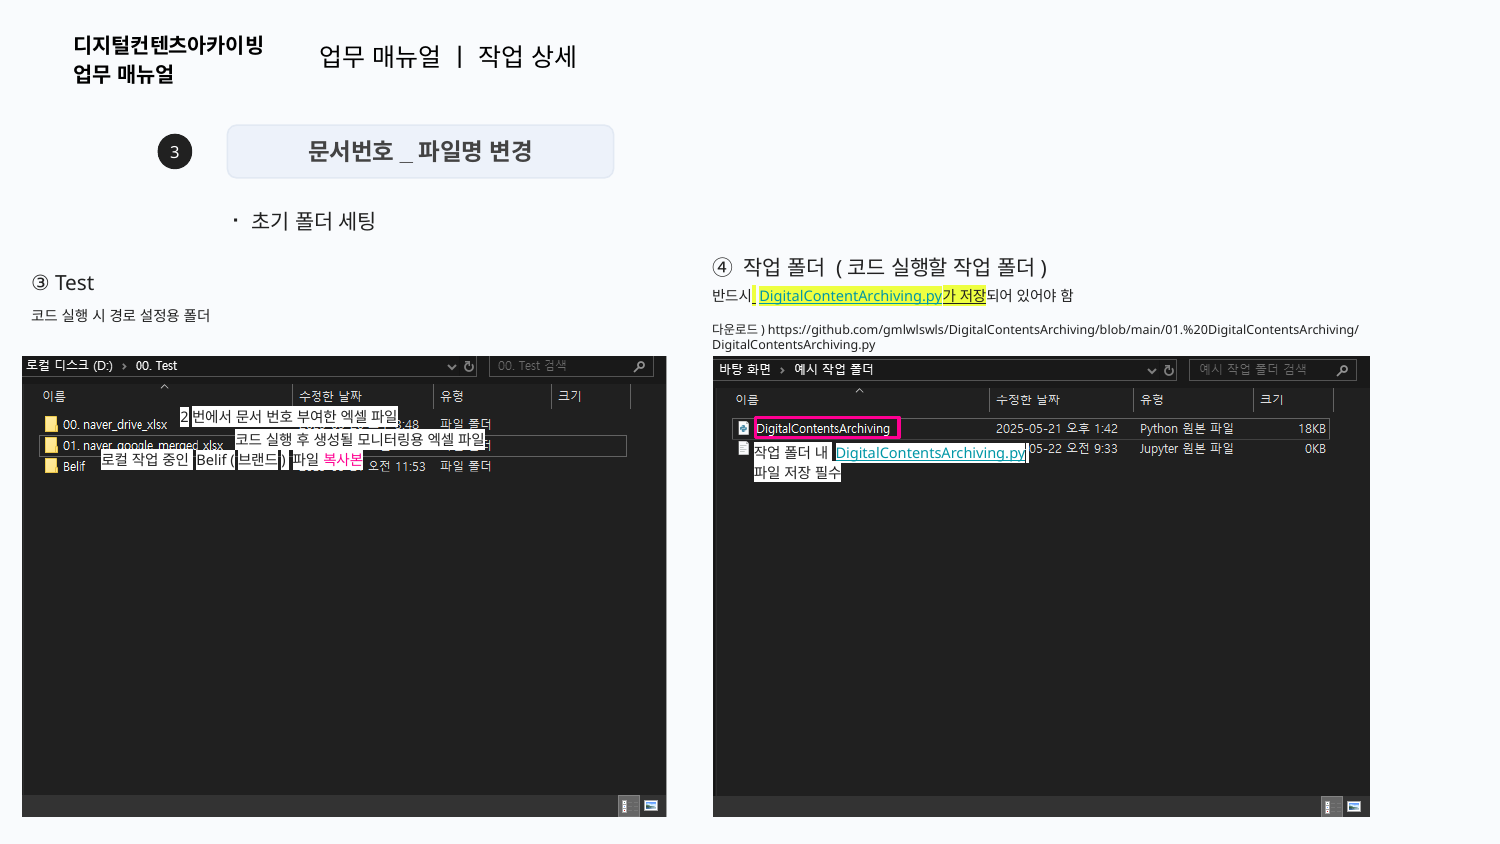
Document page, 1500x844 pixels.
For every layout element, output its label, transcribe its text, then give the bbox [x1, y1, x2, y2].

text_box 디지털컨텐츠아카이빙 업무 매뉴얼 [59, 14, 305, 102]
text_box 업무 매뉴얼 ㅣ 작업 상세 [304, 27, 952, 86]
picture [21, 356, 667, 817]
text_box 문서번호_파일명 변경 [227, 125, 614, 178]
text_box ④ 작업 폴더 (코드 실행할 작업 폴더) 반드시 DigitalContentArchiving.py가 저장되어 있어야 함 다운로드) https://github.com/gmlwlswls/DigitalContentsArchiving/blob/main/01.%20DigitalContentsArchiving/DigitalContentsArchiving.py [697, 239, 1484, 385]
text_box ③ Test 코드 실행 시 경로 설정용 폴더 [16, 254, 703, 340]
picture [713, 356, 1370, 817]
text_box 3 [158, 134, 192, 169]
text_box ⠂초기 폴더 세팅 [216, 196, 1500, 247]
